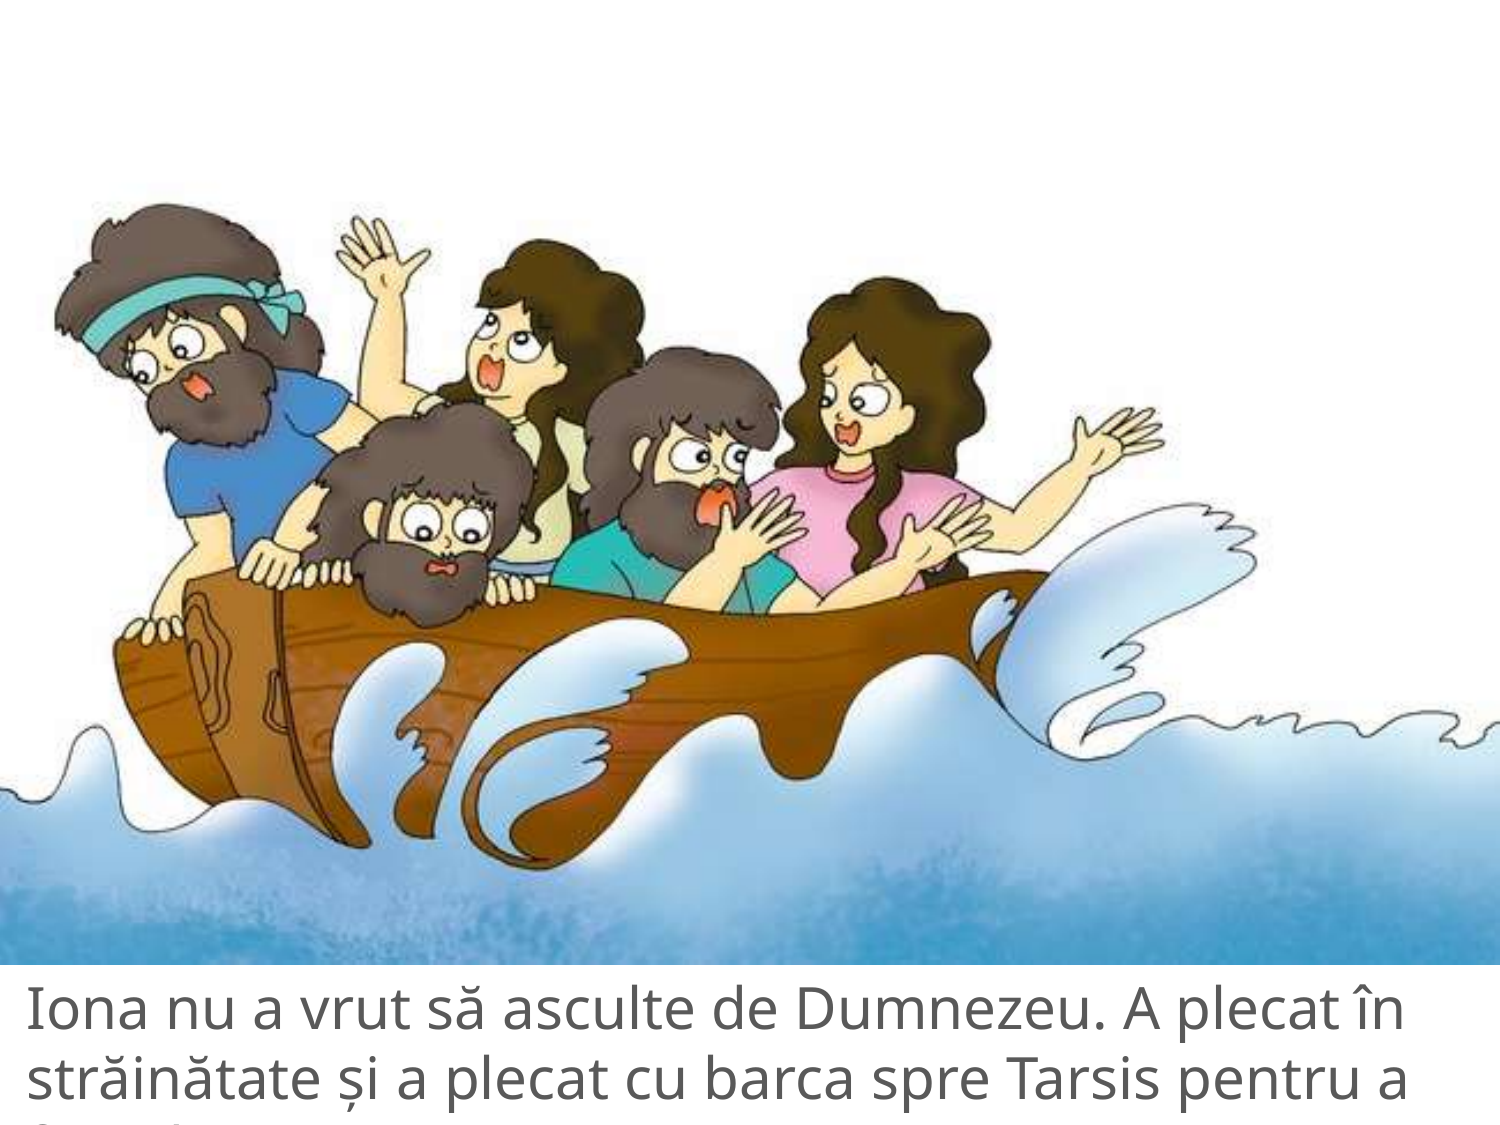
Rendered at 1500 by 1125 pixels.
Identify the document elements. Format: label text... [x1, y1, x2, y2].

text_box Iona nu a vrut să asculte de Dumnezeu. A plecat în străinătate și a plecat cu barca spre Tarsis pentru a fugi de Dumnezeu. [11, 973, 1483, 1125]
picture [0, 0, 1500, 965]
